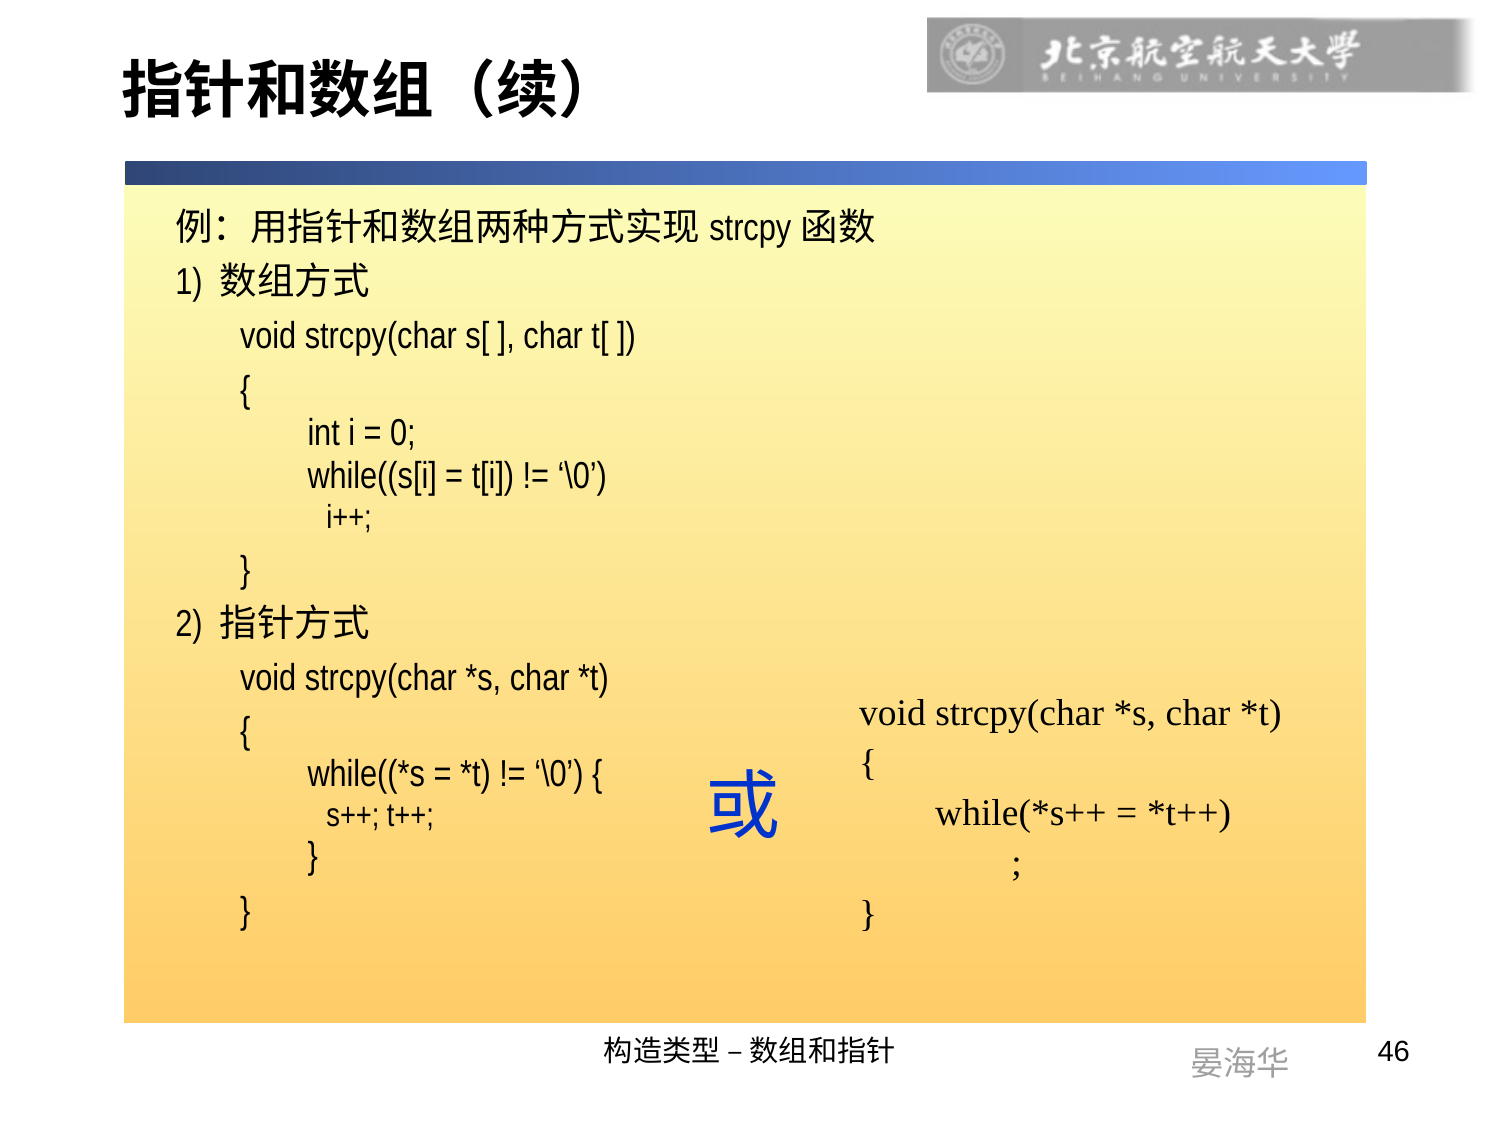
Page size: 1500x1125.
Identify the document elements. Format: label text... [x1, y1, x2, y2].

title 指针和数组（续） [105, 25, 1450, 164]
text_box 或 [690, 774, 838, 853]
picture [927, 0, 1500, 102]
list 例：用指针和数组两种方式实现strcpy函数 1) 数组方式 void strcpy(char s[ ], char t[ ]) { int i = 0; while((s[i] = t[i]) != ‘\0’) i++; } 2) 指针方式 void strcpy(char *s, char *t) { while((*s = *t) != ‘\0’) { s++; t++; } } [160, 207, 1327, 986]
slide_number 46 [1074, 1024, 1426, 1103]
text_box void strcpy(char *s, char *t) { while(*s++ = *t++) ; } [844, 692, 1357, 940]
footer 构造类型 – 数组和指针 [512, 1024, 988, 1103]
